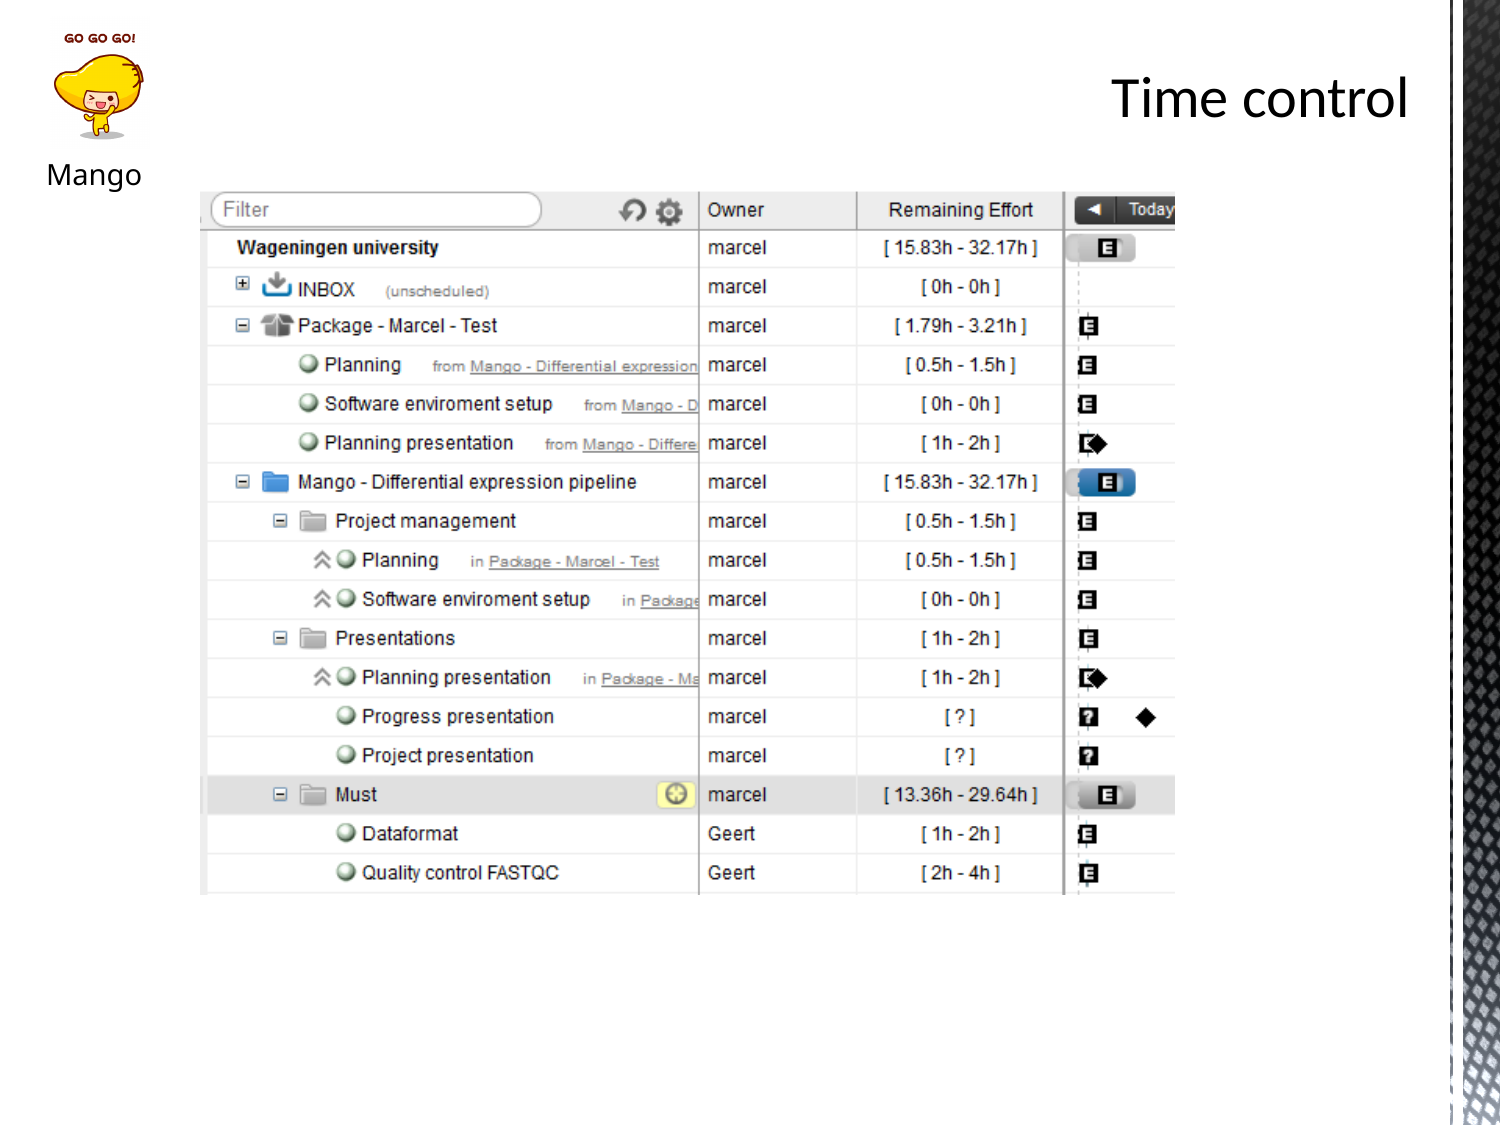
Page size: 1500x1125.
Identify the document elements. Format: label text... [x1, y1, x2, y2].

picture [49, 16, 150, 150]
text_box Mango [31, 148, 332, 199]
picture [199, 170, 1176, 895]
picture [1447, 0, 1500, 1125]
title Time control [154, 50, 1425, 138]
